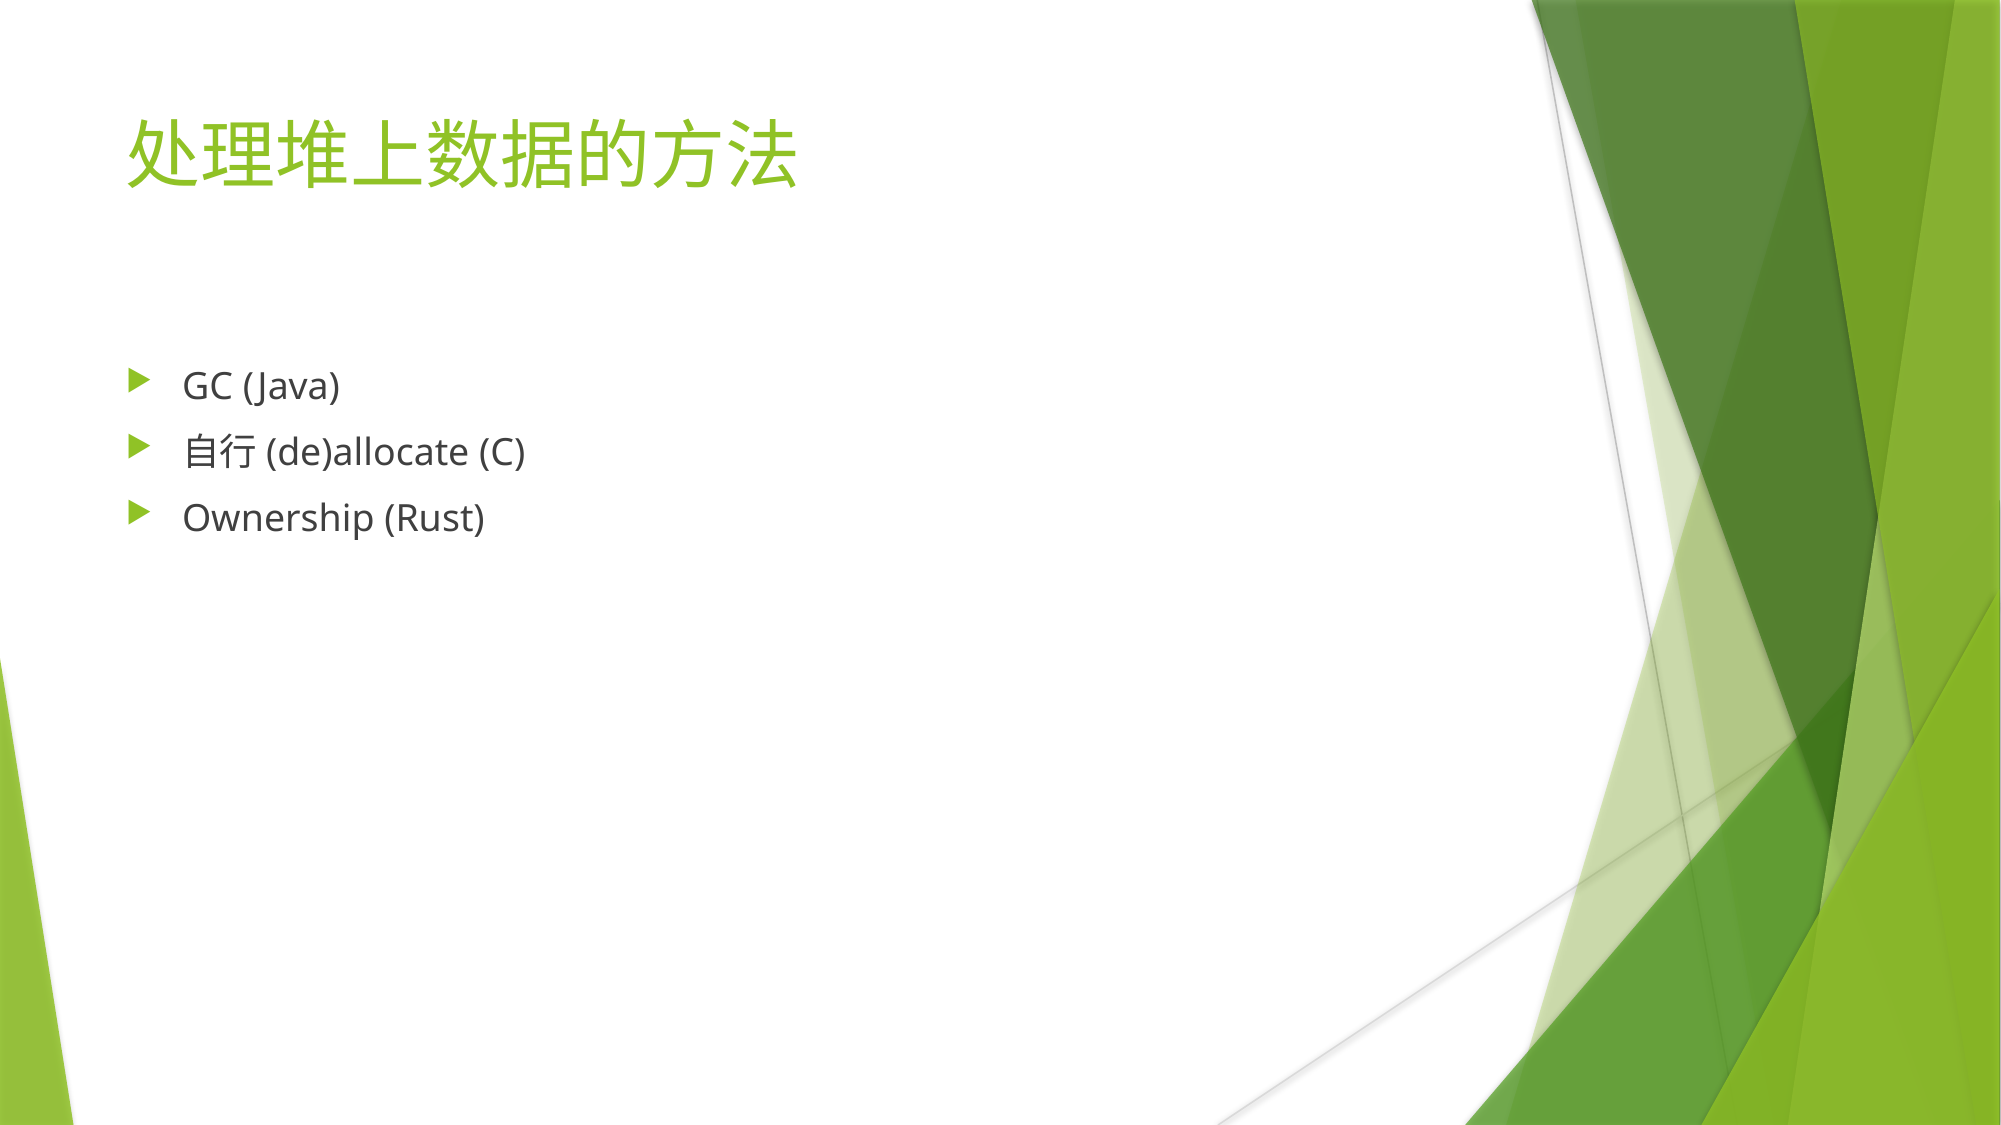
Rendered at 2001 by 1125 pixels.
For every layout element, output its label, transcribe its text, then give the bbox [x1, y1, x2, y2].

text_box GC (Java) 自行(de)allocate (C) Ownership (Rust) [111, 354, 1522, 991]
text_box 处理堆上数据的方法 [111, 99, 1522, 317]
